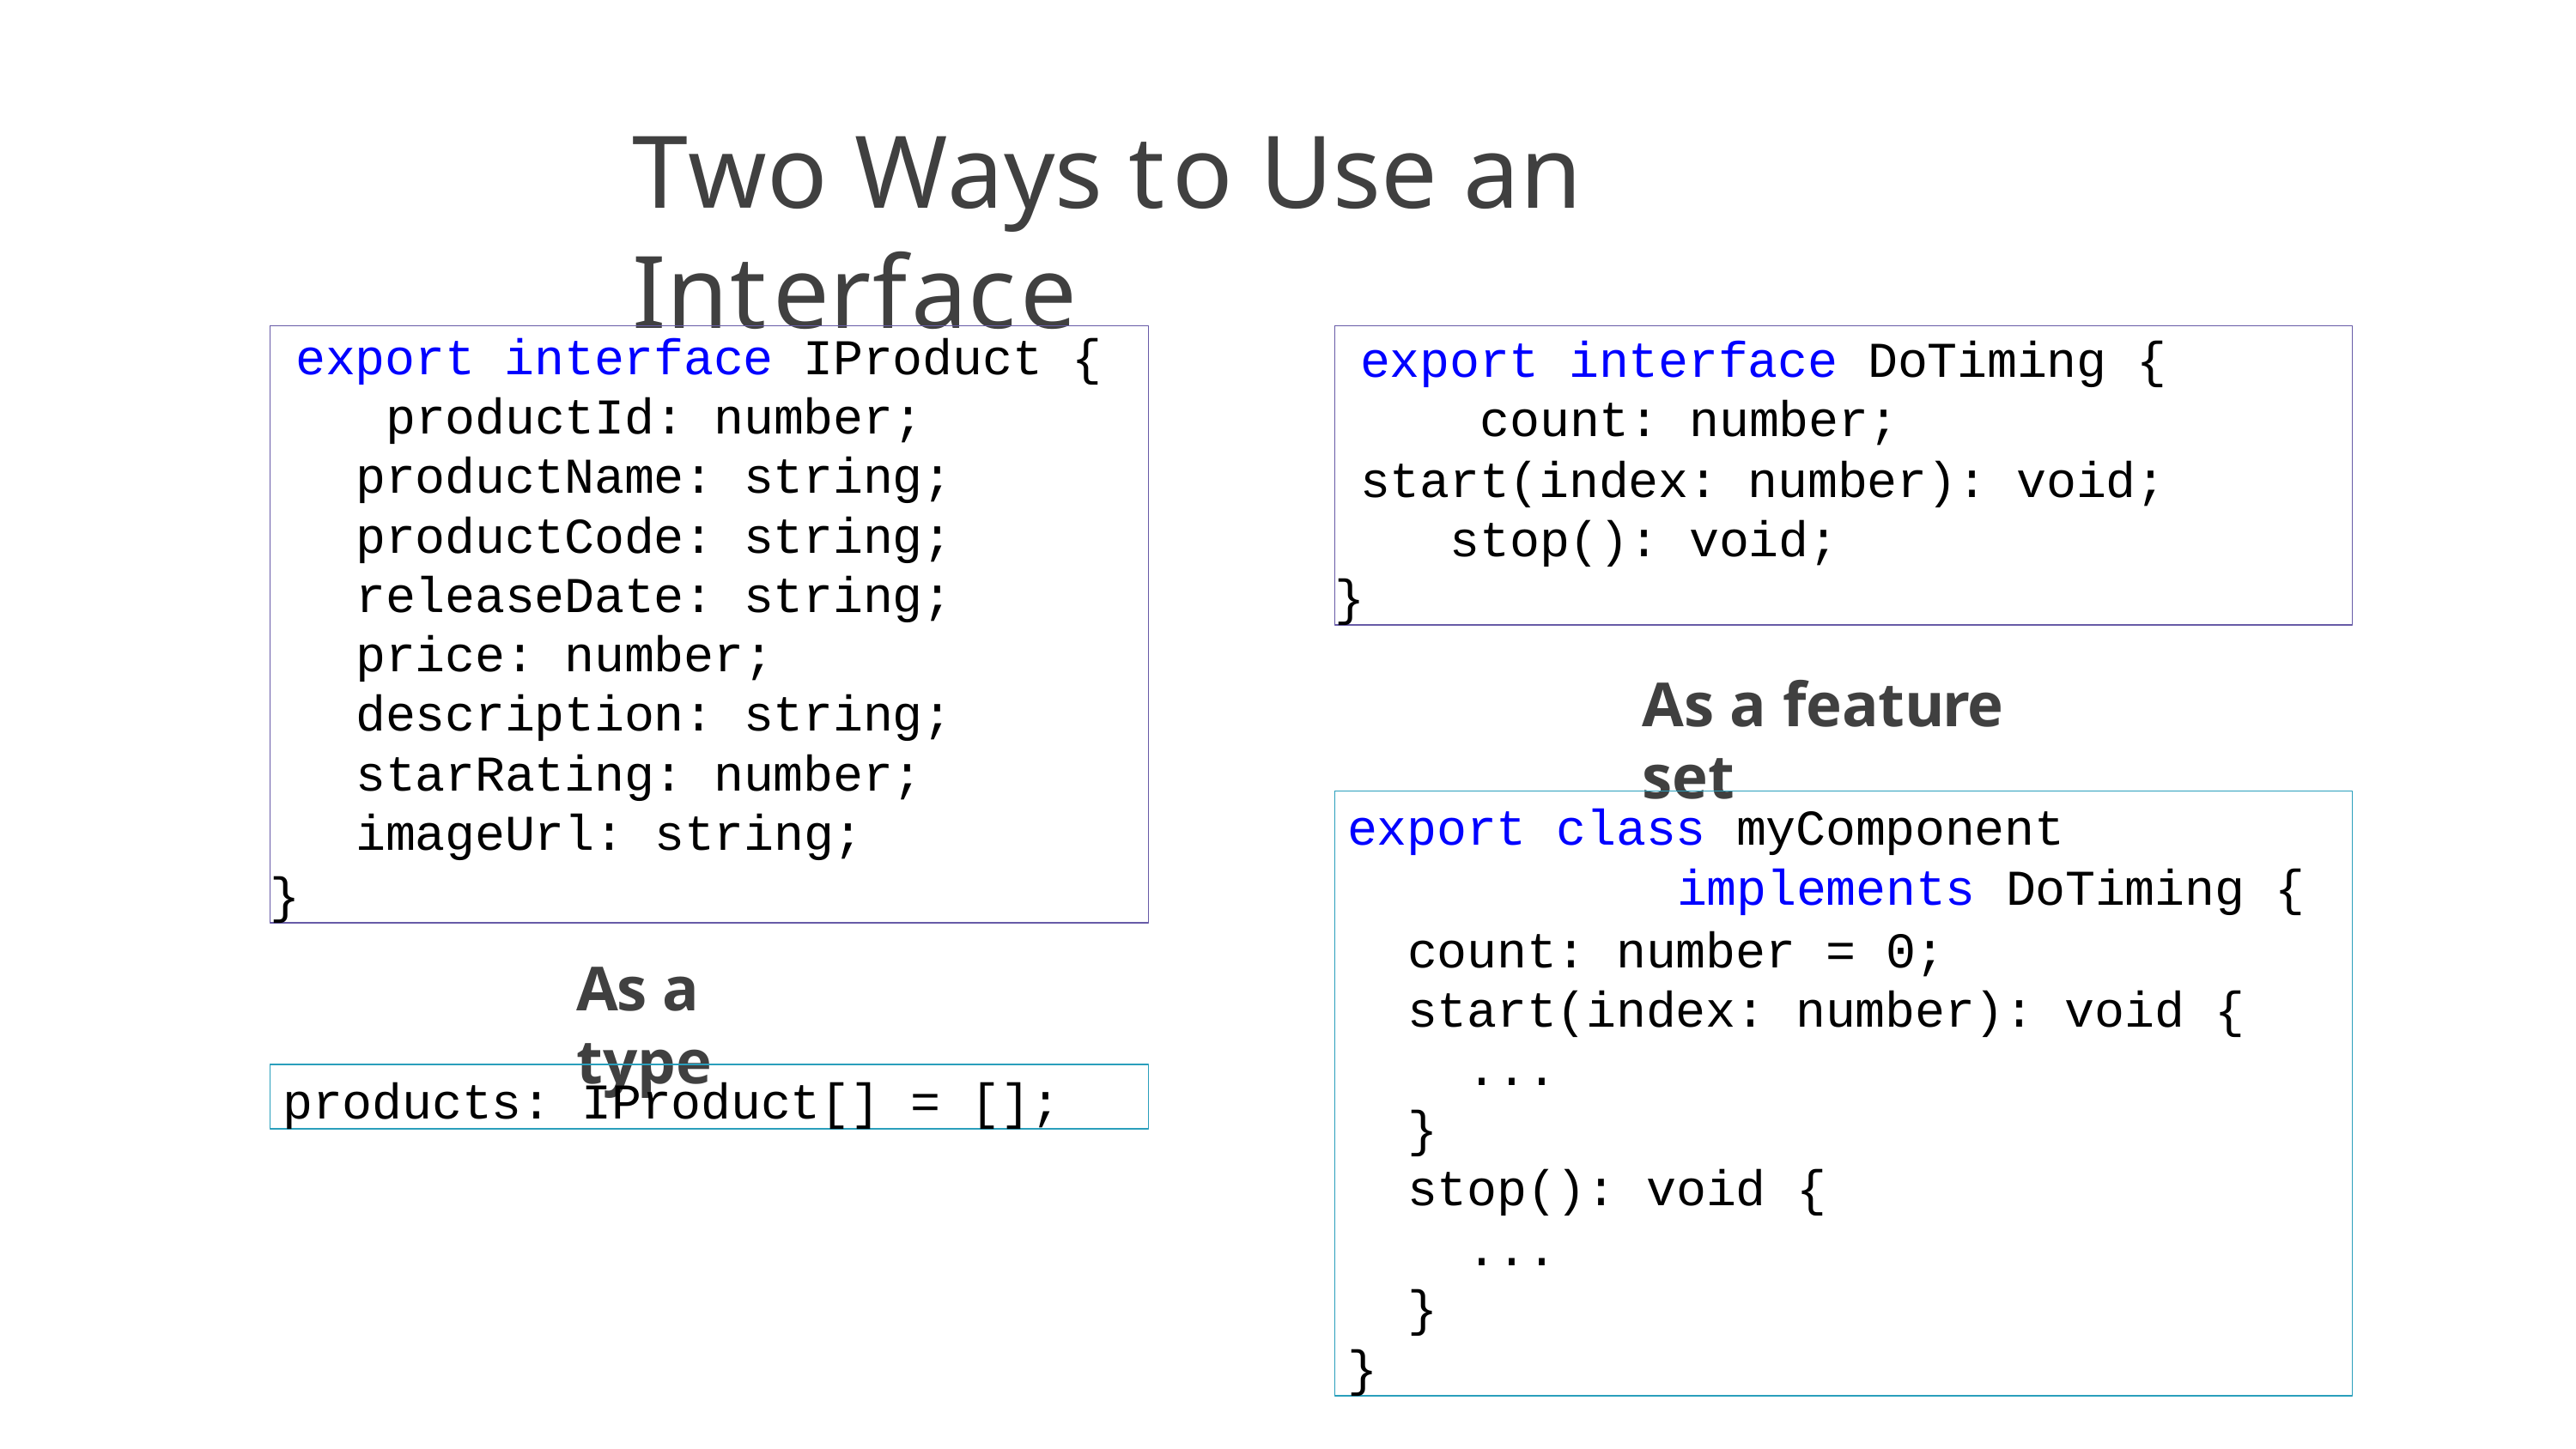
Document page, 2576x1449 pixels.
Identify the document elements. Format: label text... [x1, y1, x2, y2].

text_box products: IProduct[] = []; [270, 1064, 1149, 1130]
text_box As a feature set [1640, 664, 2093, 791]
text_box As a type [574, 948, 844, 1064]
text_box export interface DoTiming { count: number; start(index: number): void; stop(): void; } [1334, 325, 2353, 626]
text_box export interface IProduct { productId: number; productName: string; productCode: string; releaseDate: string; price: number; description: string; starRating: number; imageUrl: string; } [270, 325, 1149, 924]
text_box export class myComponent implements DoTiming { count: number = 0; start(index: number): void { ... } stop(): void { ... } } [1334, 791, 2353, 1397]
title Two Ways to Use an Interface [630, 106, 1946, 350]
